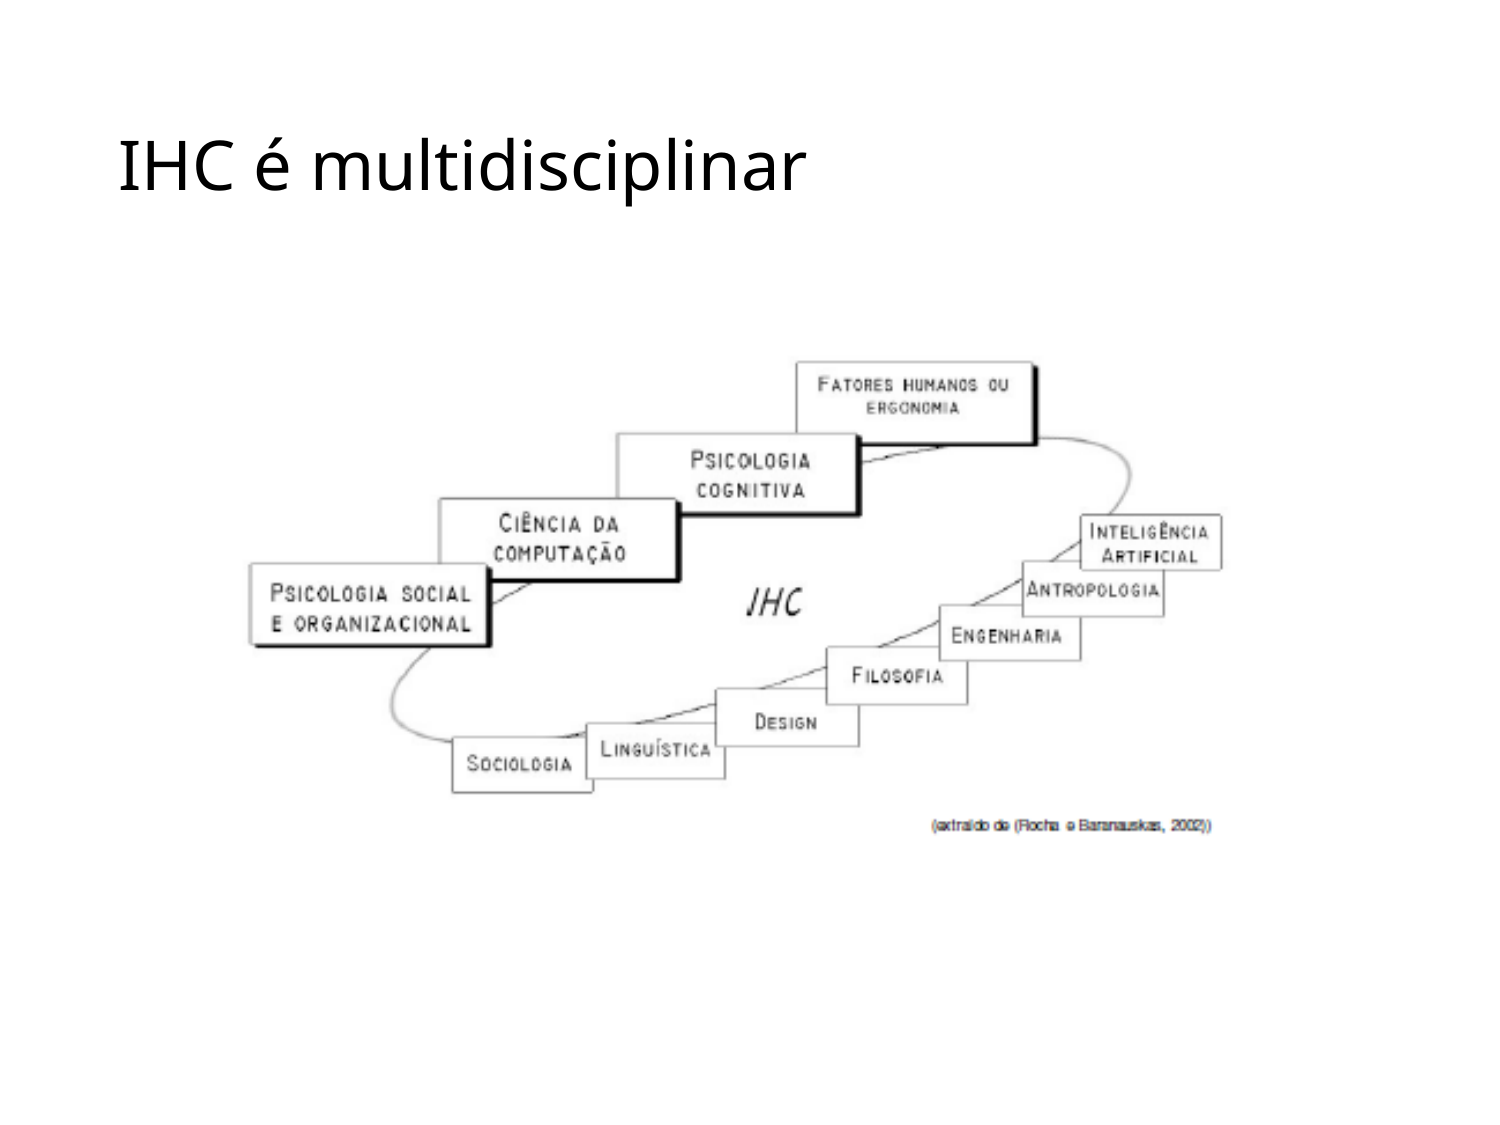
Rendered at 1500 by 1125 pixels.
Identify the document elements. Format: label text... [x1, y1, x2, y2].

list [221, 292, 1251, 894]
title IHC é multidisciplinar [103, 59, 1397, 278]
